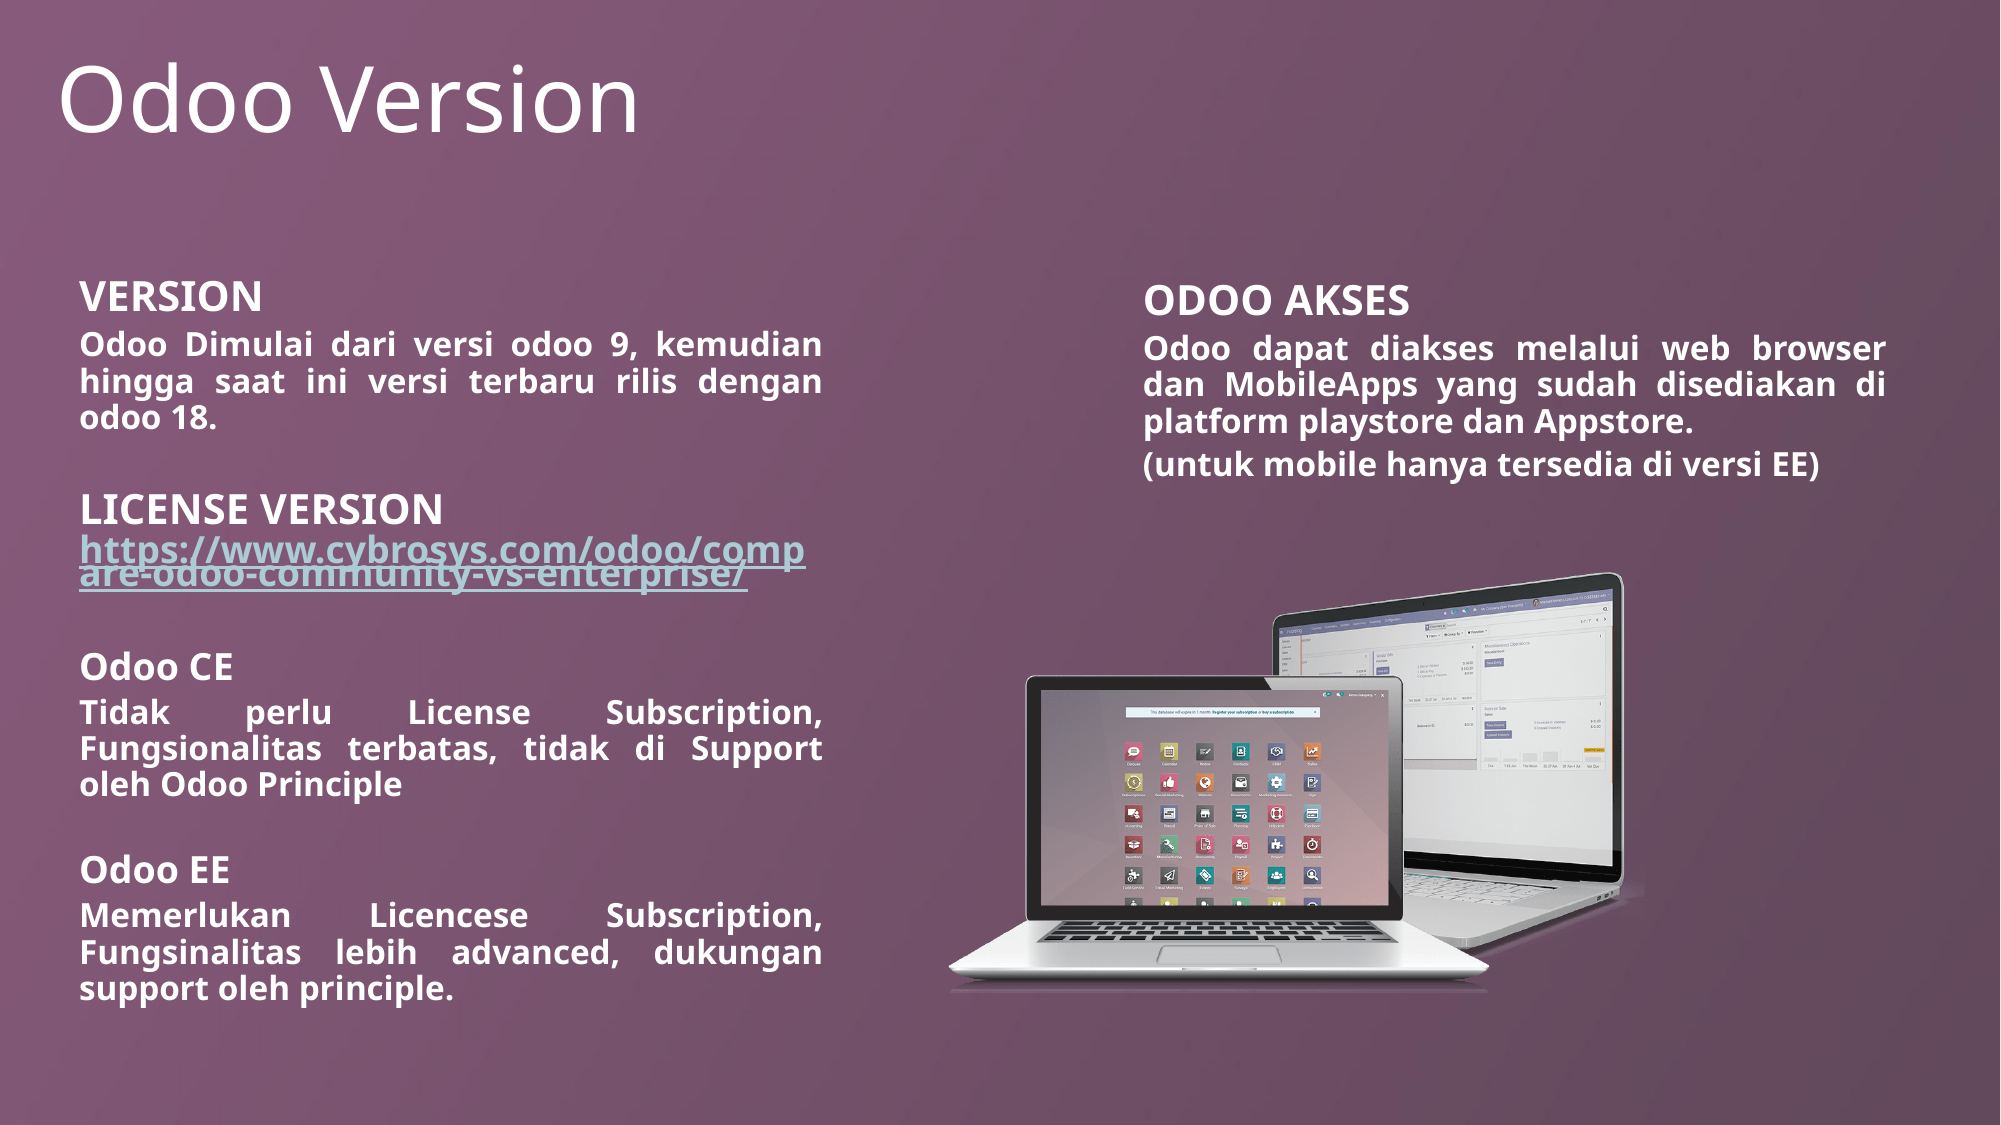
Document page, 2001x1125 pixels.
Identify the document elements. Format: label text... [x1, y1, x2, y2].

text_box ODOO AKSES Odoo dapat diakses melalui web browser dan MobileApps yang sudah disediakan di platform playstore dan Appstore. (untuk mobile hanya tersedia di versi EE) [1135, 283, 1896, 487]
text_box LICENSE VERSION https://www.cybrosys.com/odoo/compare-odoo-community-vs-enterprise/ Odoo CE Tidak perlu License Subscription, Fungsionalitas terbatas, tidak di Support oleh Odoo Principle Odoo EE Memerlukan Licencese Subscription, Fungsinalitas lebih advanced, dukungan support oleh principle. [71, 492, 832, 989]
text_box VERSION Odoo Dimulai dari versi odoo 9, kemudian hingga saat ini versi terbaru rilis dengan odoo 18. [71, 279, 832, 440]
picture [0, 0, 2001, 1125]
text_box Odoo Version [42, 33, 1570, 158]
